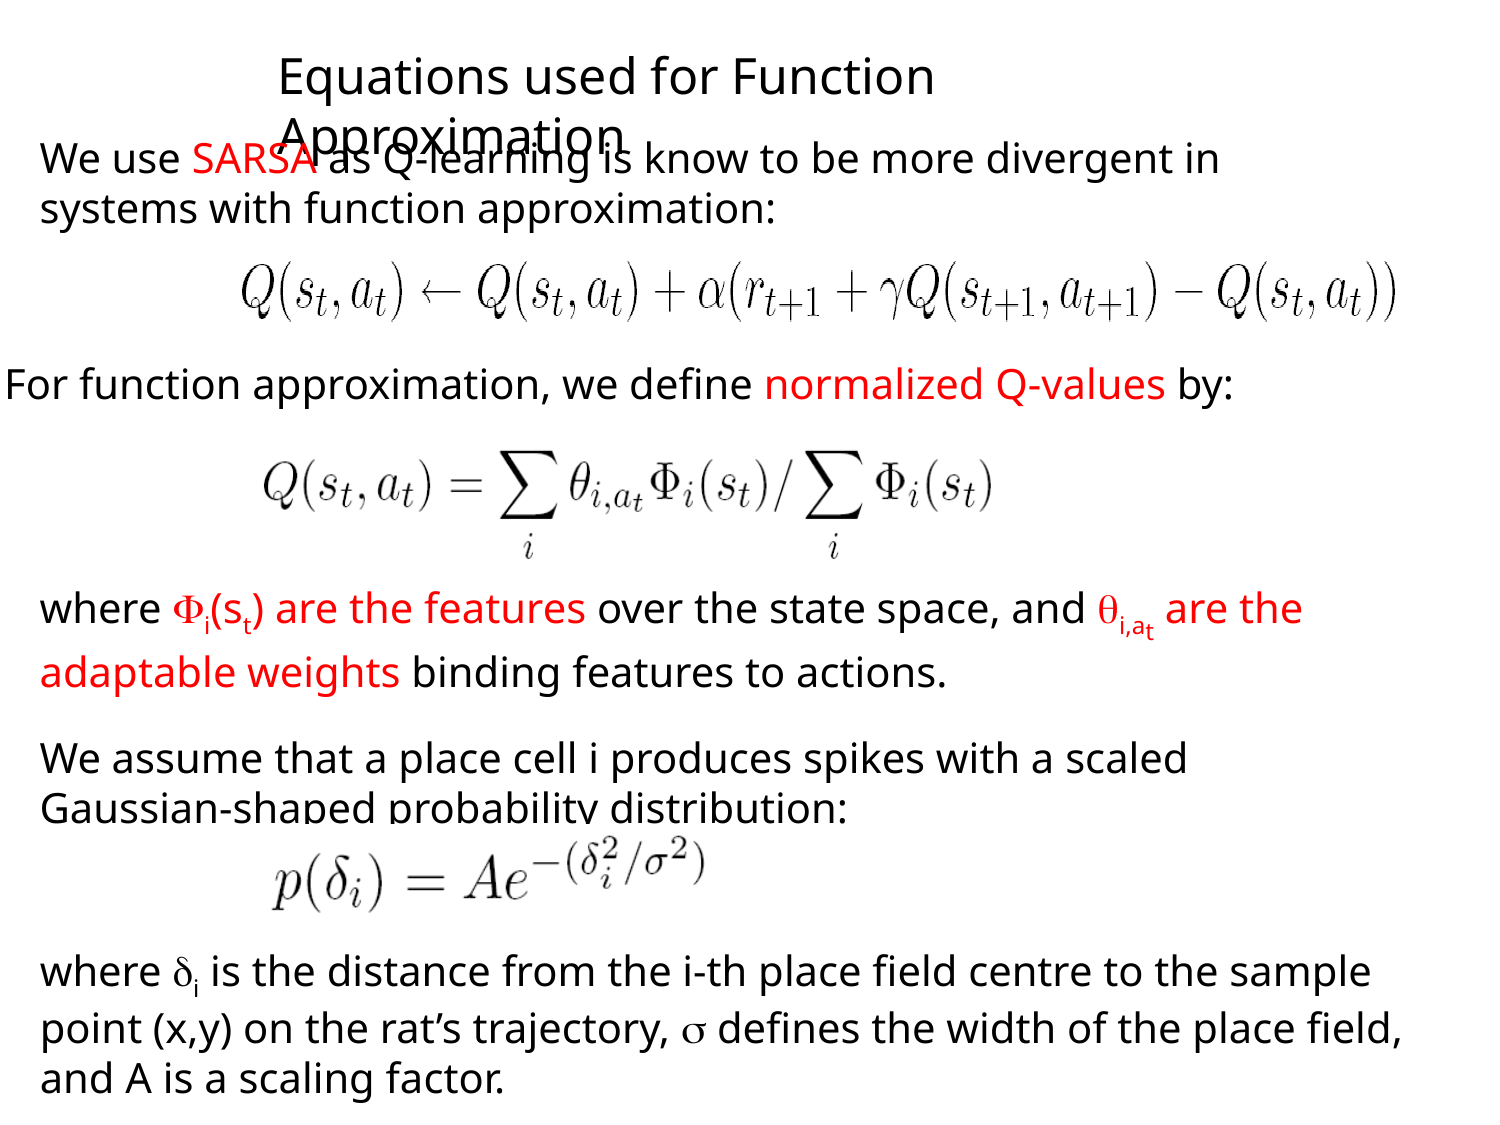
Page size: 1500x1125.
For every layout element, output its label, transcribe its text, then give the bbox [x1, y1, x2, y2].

text_box Equations used for Function Approximation [262, 37, 1250, 124]
text_box We assume that a place cell i produces spikes with a scaled Gaussian-shaped probability distribution: [24, 724, 1363, 840]
text_box We use SARSA as Q-learning is know to be more divergent in systems with function approximation: [24, 124, 1363, 240]
picture [237, 424, 1024, 573]
picture [237, 237, 1413, 355]
text_box where Fi(st) are the features over the state space, and qi,at are the adaptable weights binding features to actions. [24, 574, 1363, 703]
text_box For function approximation, we define normalized Q-values by: [0, 350, 1250, 415]
text_box where di is the distance from the i-th place field centre to the sample point (x,y) on the rat’s trajectory, s defines the width of the place field, and A is a scaling factor. [24, 937, 1428, 1110]
picture [237, 824, 738, 942]
